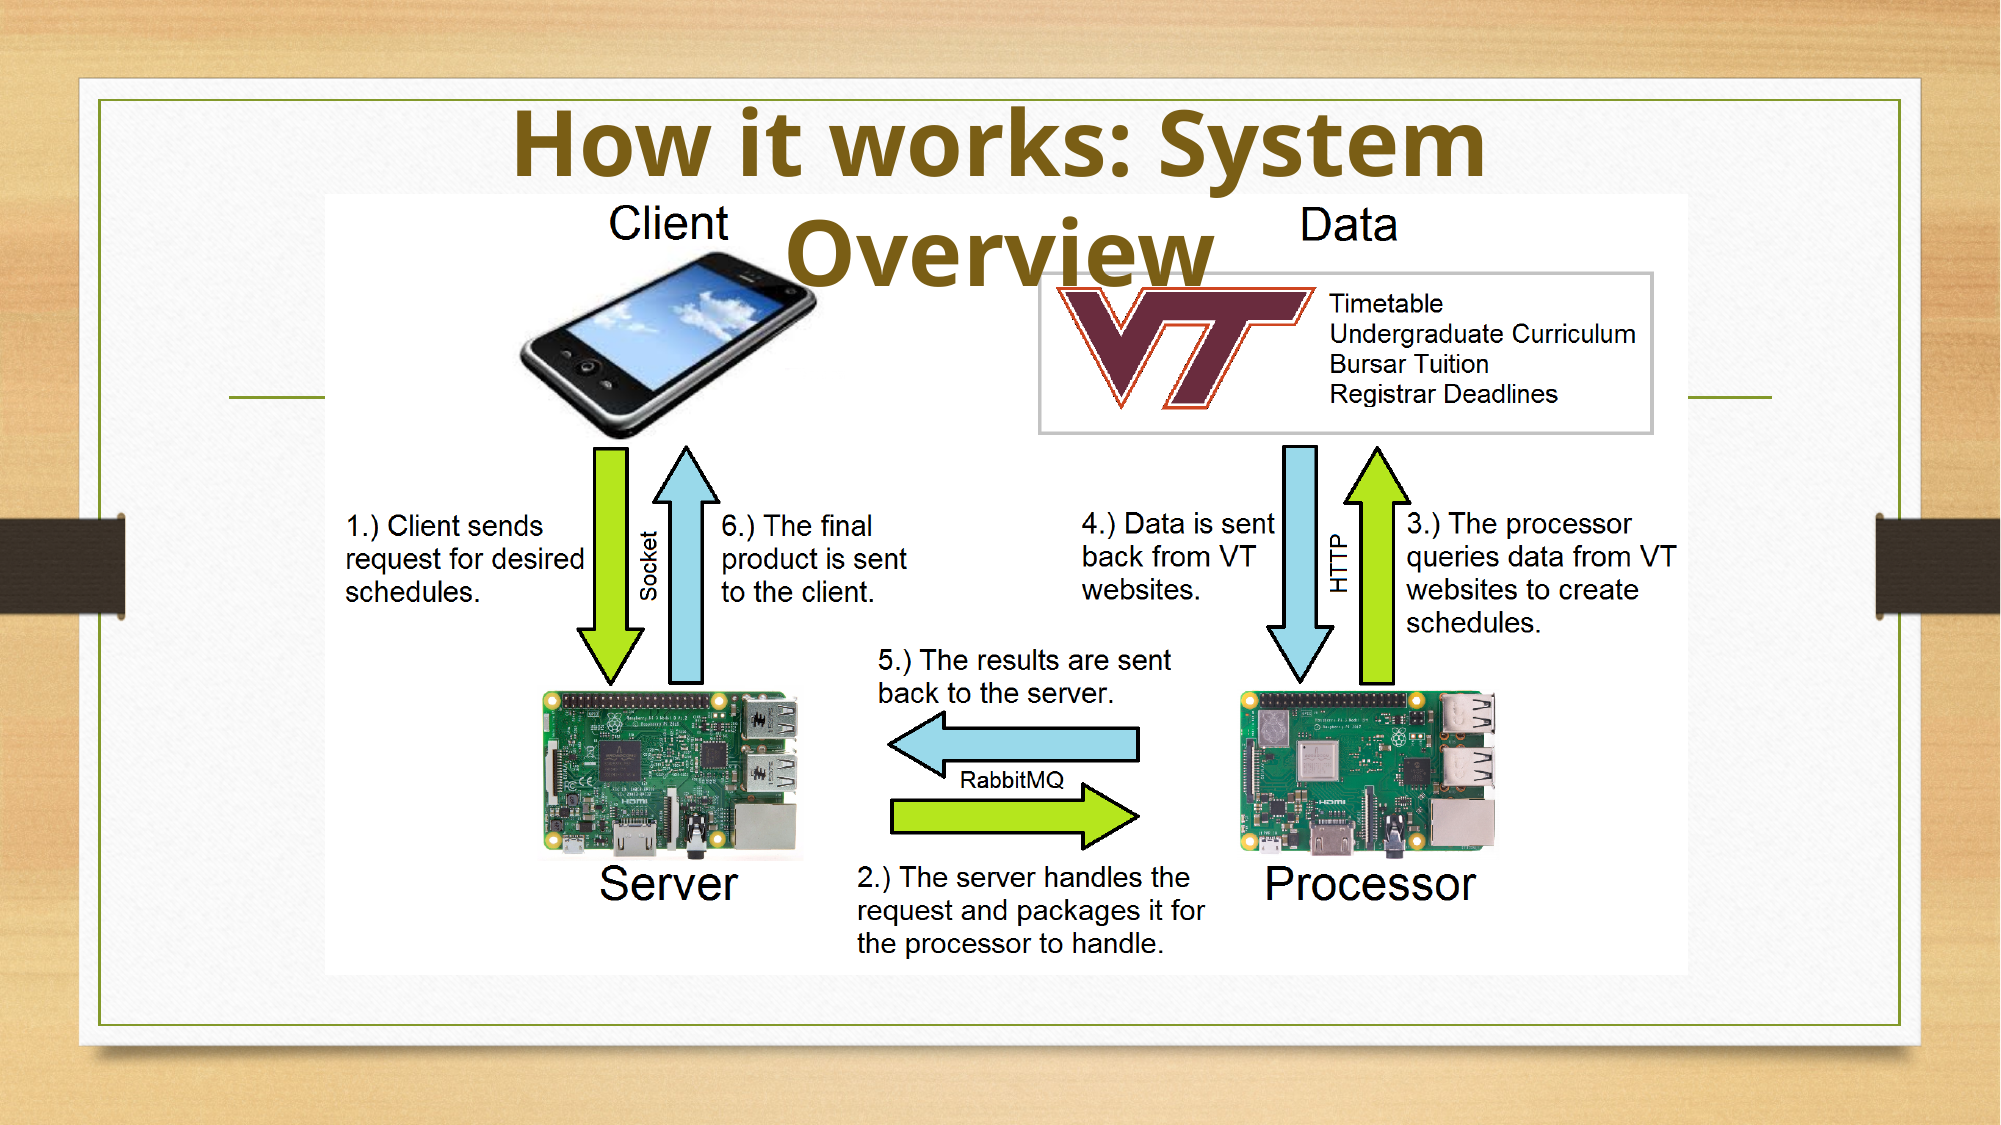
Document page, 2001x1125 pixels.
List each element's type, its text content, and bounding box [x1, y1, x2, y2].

picture [0, 0, 2001, 1125]
text_box How it works: System Overview [312, 77, 1688, 312]
